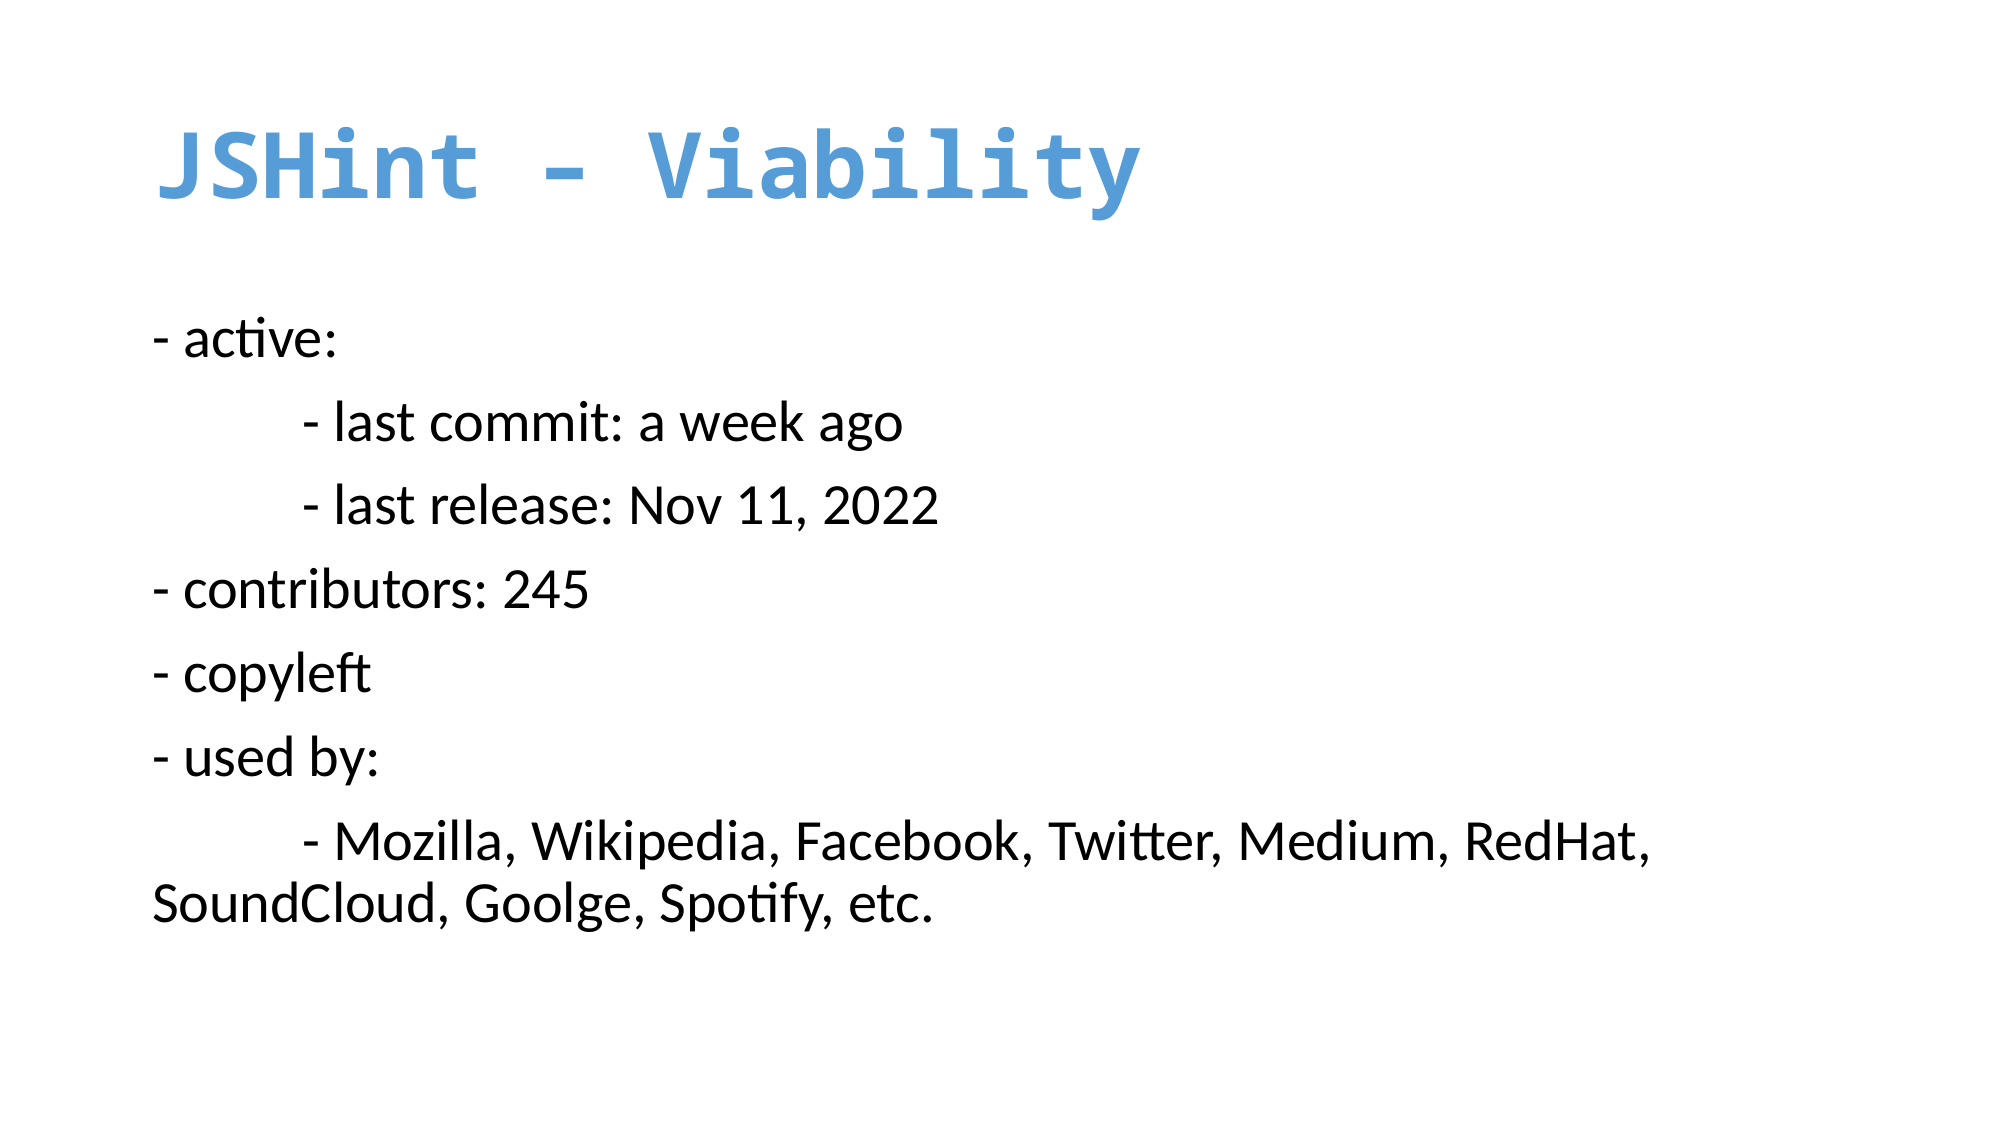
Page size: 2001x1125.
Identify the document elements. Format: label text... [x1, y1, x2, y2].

text_box JSHint – Viability [137, 59, 1863, 278]
text_box - active: - last commit: a week ago - last release: Nov 11, 2022 - contributors: 245 - copyleft - used by: - Mozilla, Wikipedia, Facebook, Twitter, Medium, RedHat, SoundCloud, Goolge, Spotify, etc. [137, 299, 1863, 1014]
